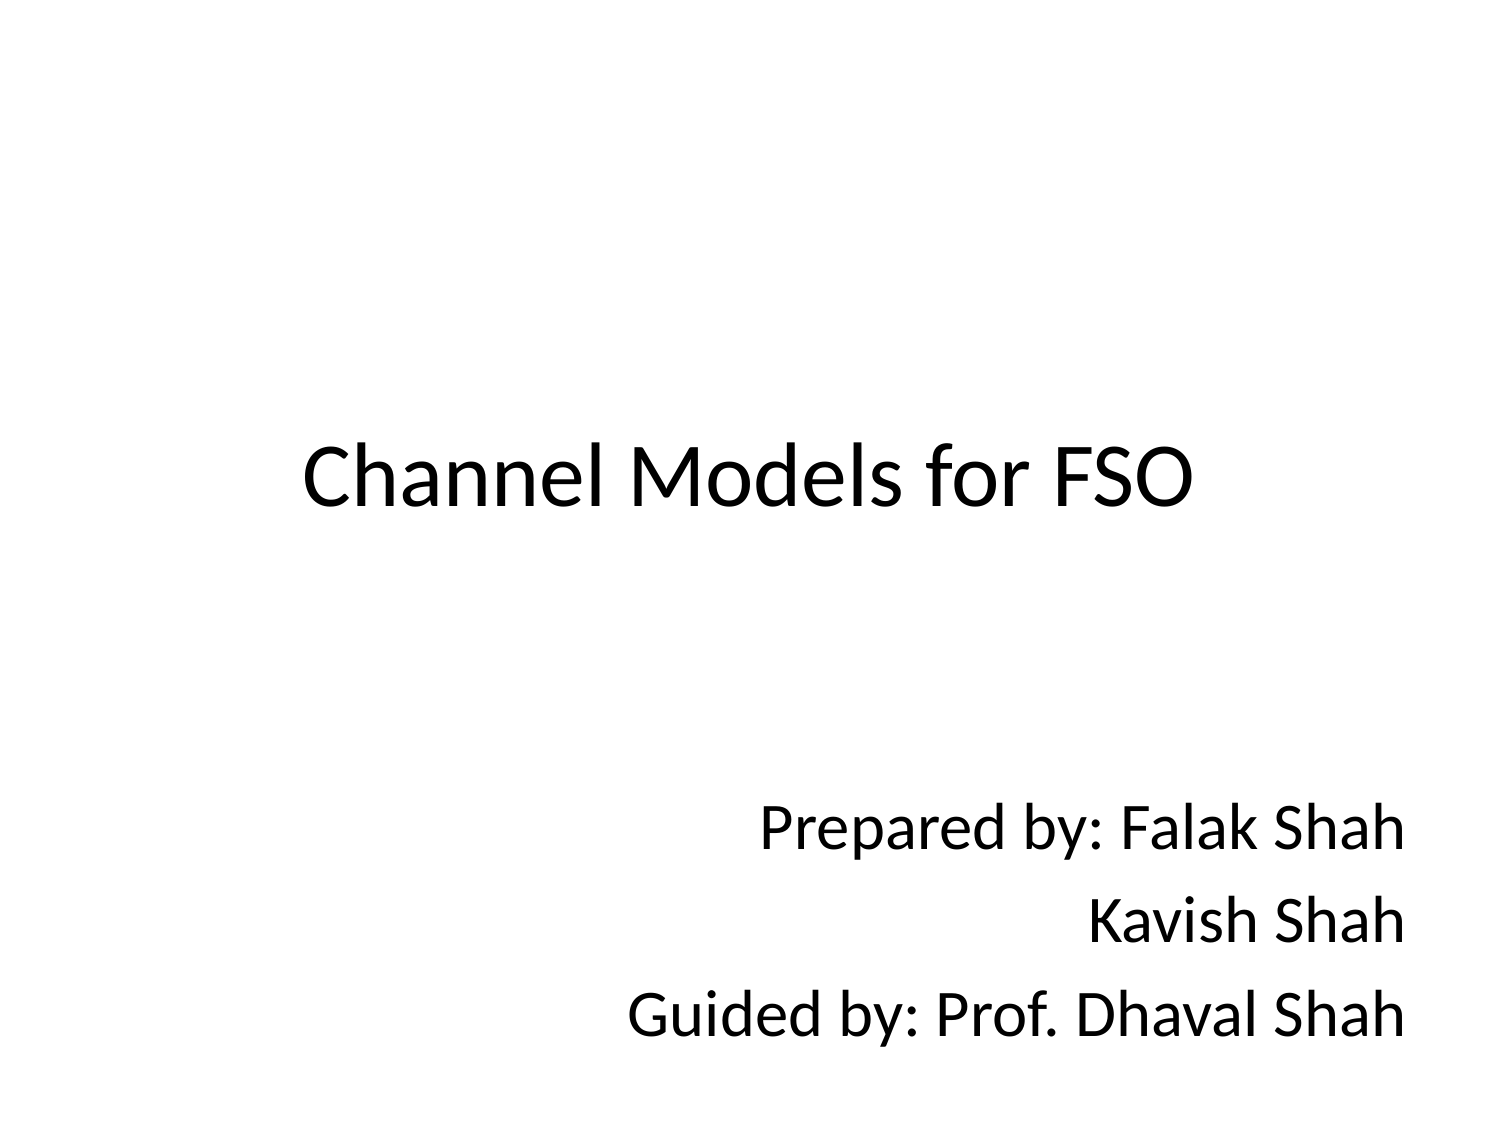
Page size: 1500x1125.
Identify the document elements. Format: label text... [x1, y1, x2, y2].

subtitle Prepared by: Falak Shah Kavish Shah Guided by: Prof. Dhaval Shah [371, 775, 1422, 1063]
title Channel Models for FSO [112, 349, 1388, 591]
